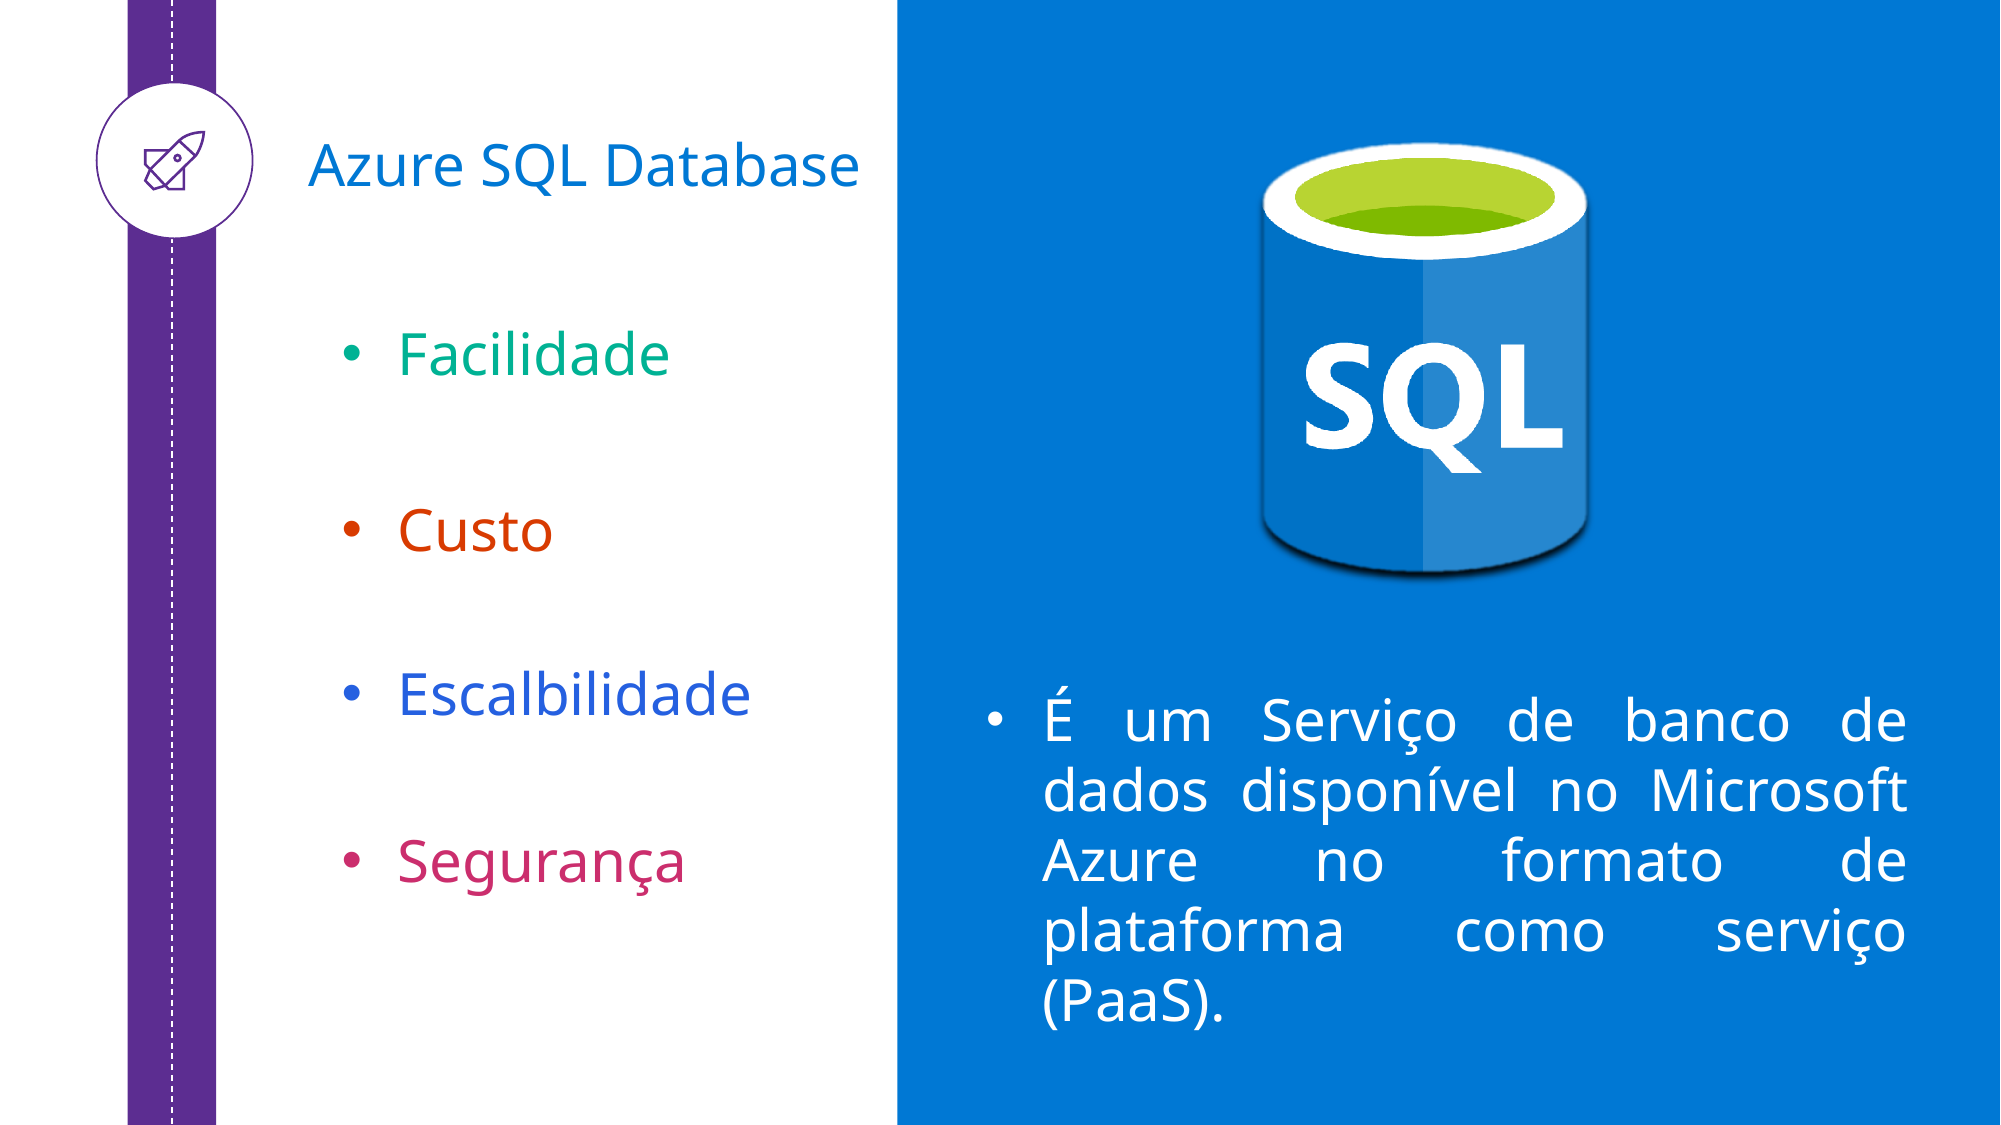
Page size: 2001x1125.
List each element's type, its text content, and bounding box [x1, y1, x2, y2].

text_box Segurança [341, 800, 760, 894]
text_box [96, 82, 253, 239]
text_box Facilidade [341, 293, 760, 394]
text_box Custo [341, 469, 760, 570]
text_box Azure SQL Database [278, 118, 571, 208]
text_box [127, 239, 217, 1125]
text_box [897, 0, 2000, 1125]
text_box É um Serviço de banco de dados disponível no Microsoft Azure no formato de plataforma como serviço (PaaS). [986, 683, 1909, 1117]
text_box Escalbilidade [341, 633, 760, 734]
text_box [127, 0, 217, 82]
picture [1205, 133, 1652, 581]
